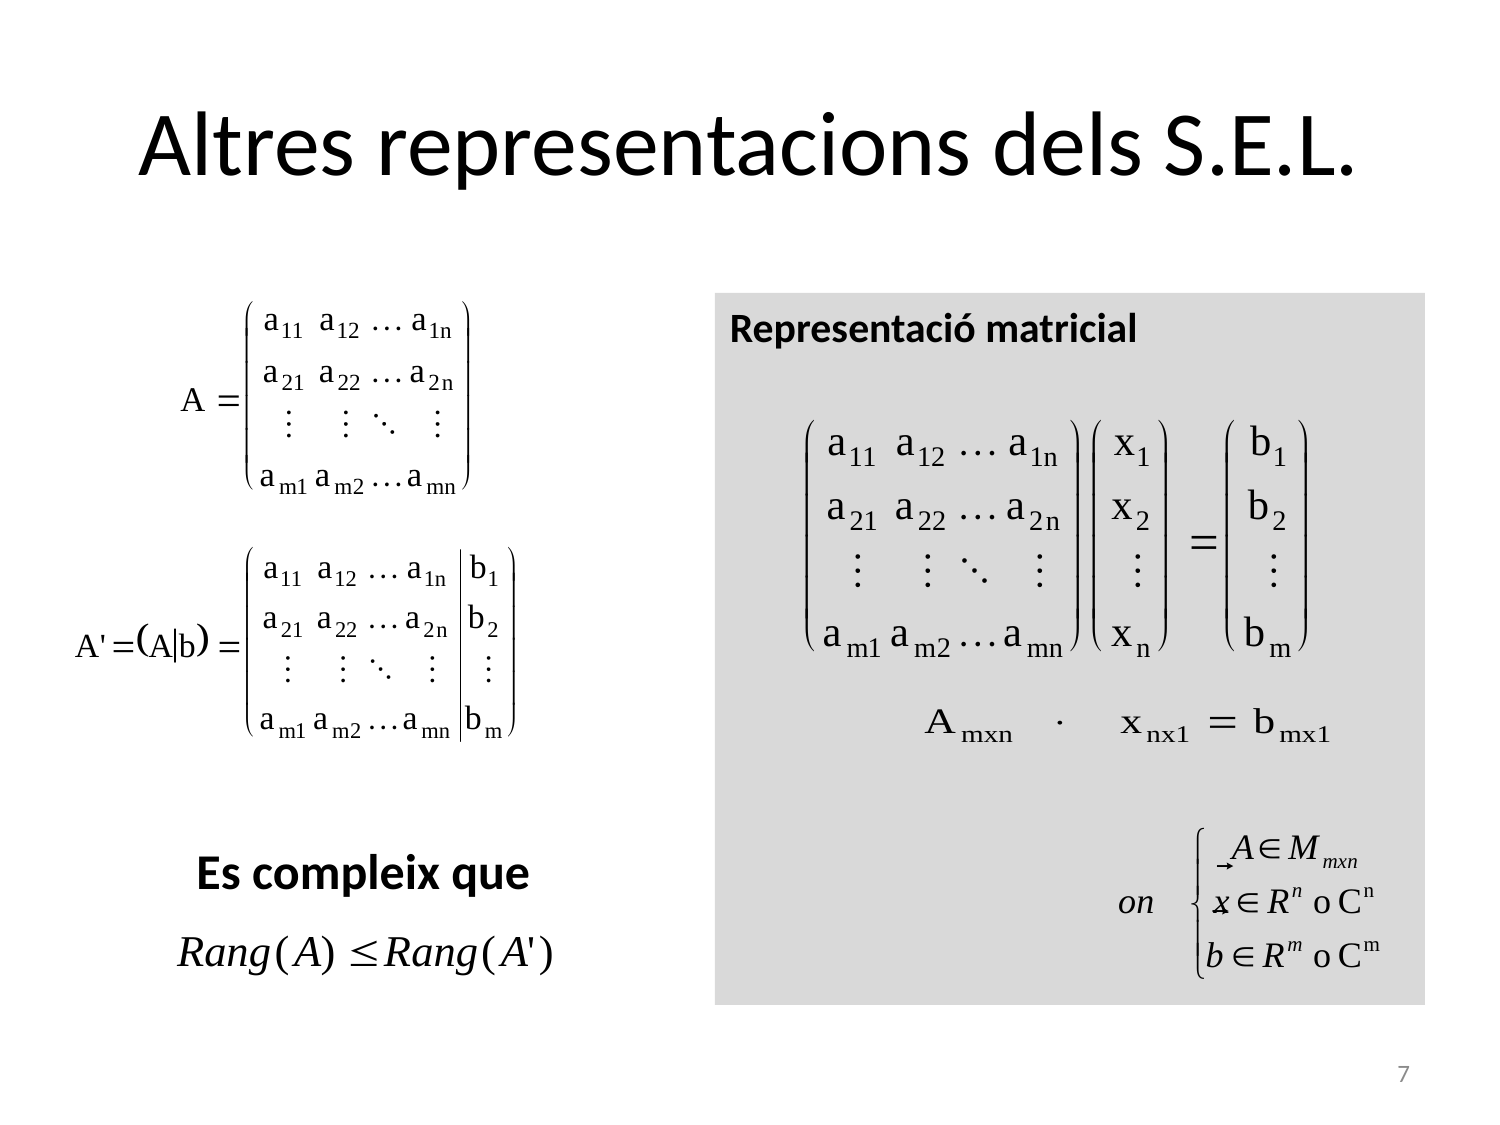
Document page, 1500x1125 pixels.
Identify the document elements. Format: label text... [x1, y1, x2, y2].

list Representació matricial [714, 292, 1425, 1005]
title Altres representacions dels S.E.L. [75, 45, 1425, 233]
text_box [1112, 820, 1391, 989]
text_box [168, 925, 563, 985]
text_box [175, 292, 483, 505]
text_box Es compleix que [70, 831, 657, 907]
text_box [70, 538, 529, 751]
slide_number 7 [1074, 1042, 1425, 1103]
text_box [796, 409, 1325, 669]
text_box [796, 691, 1337, 749]
